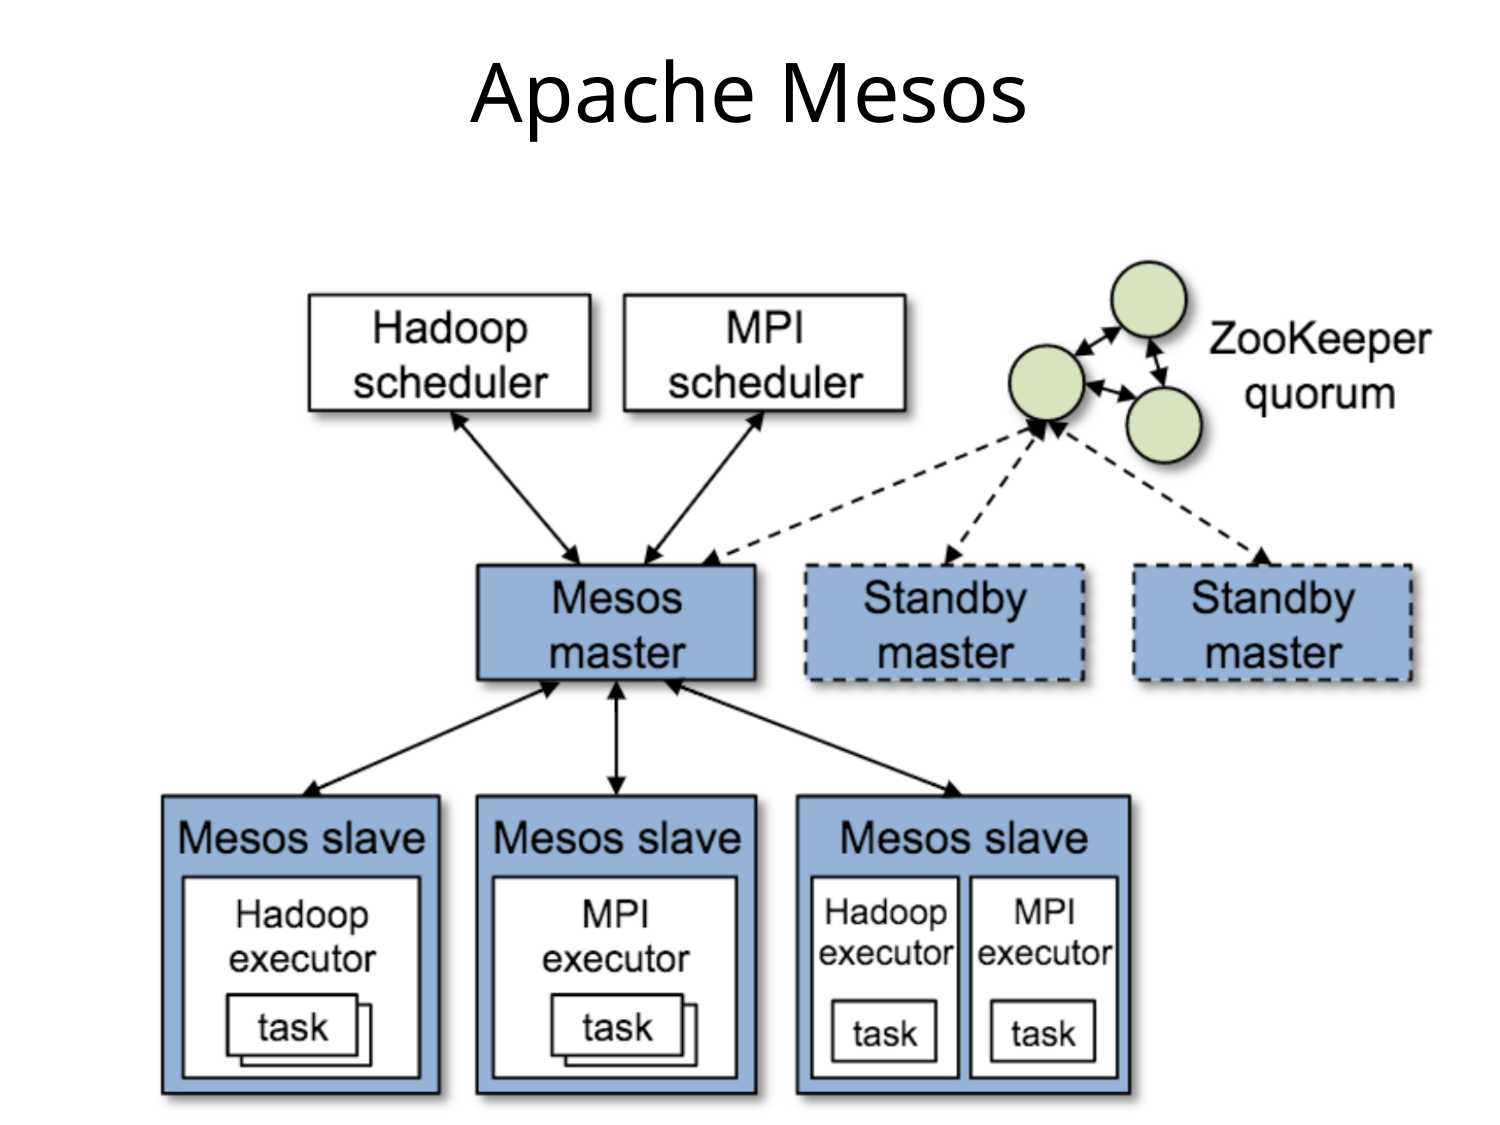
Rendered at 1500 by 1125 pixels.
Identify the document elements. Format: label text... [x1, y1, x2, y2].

title Apache Mesos [75, 45, 1425, 148]
picture [0, 150, 1500, 1125]
